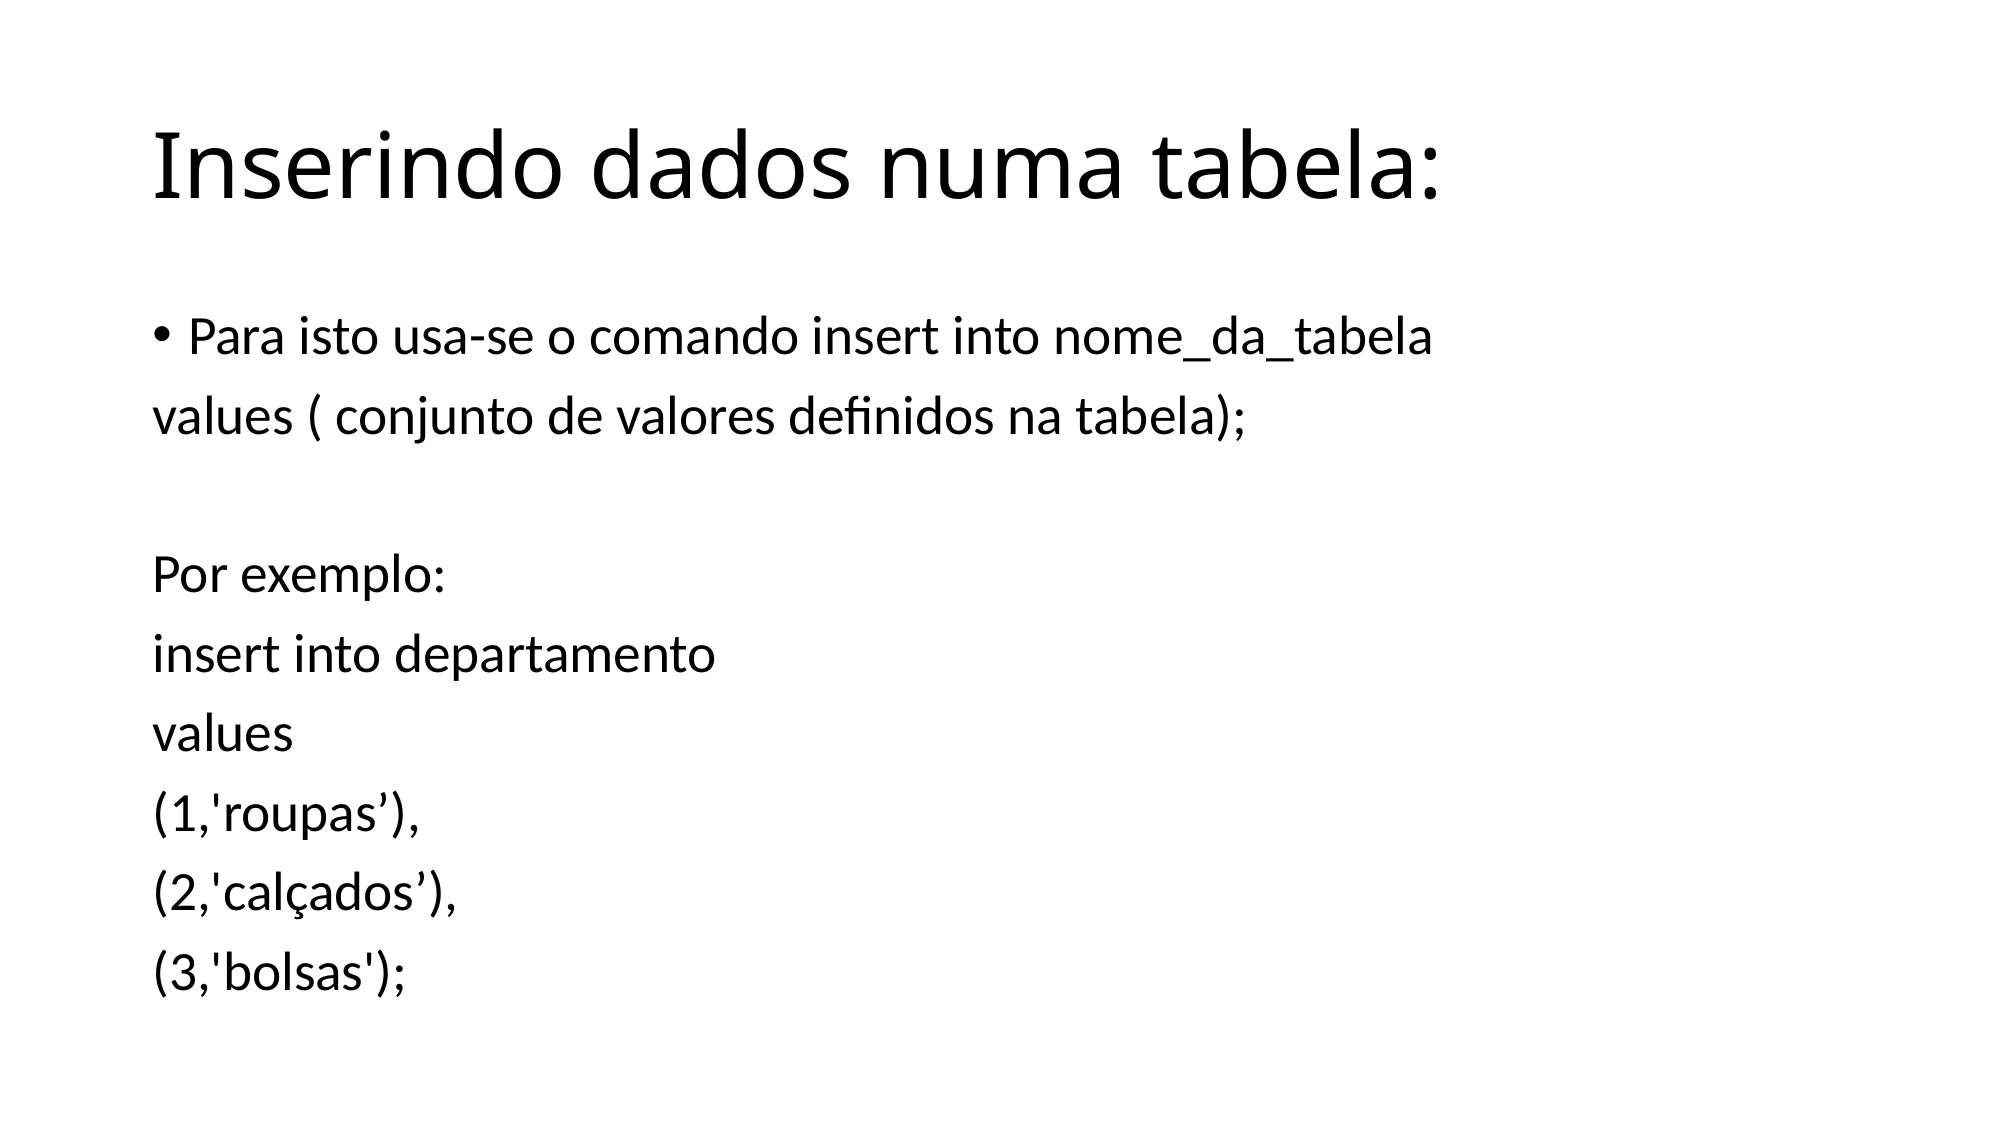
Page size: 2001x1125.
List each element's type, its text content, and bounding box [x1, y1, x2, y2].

list Para isto usa-se o comando insert into nome_da_tabela values ( conjunto de valores definidos na tabela); Por exemplo: insert into departamento values (1,'roupas’), (2,'calçados’), (3,'bolsas'); [137, 299, 1863, 1014]
title Inserindo dados numa tabela: [137, 59, 1863, 278]
